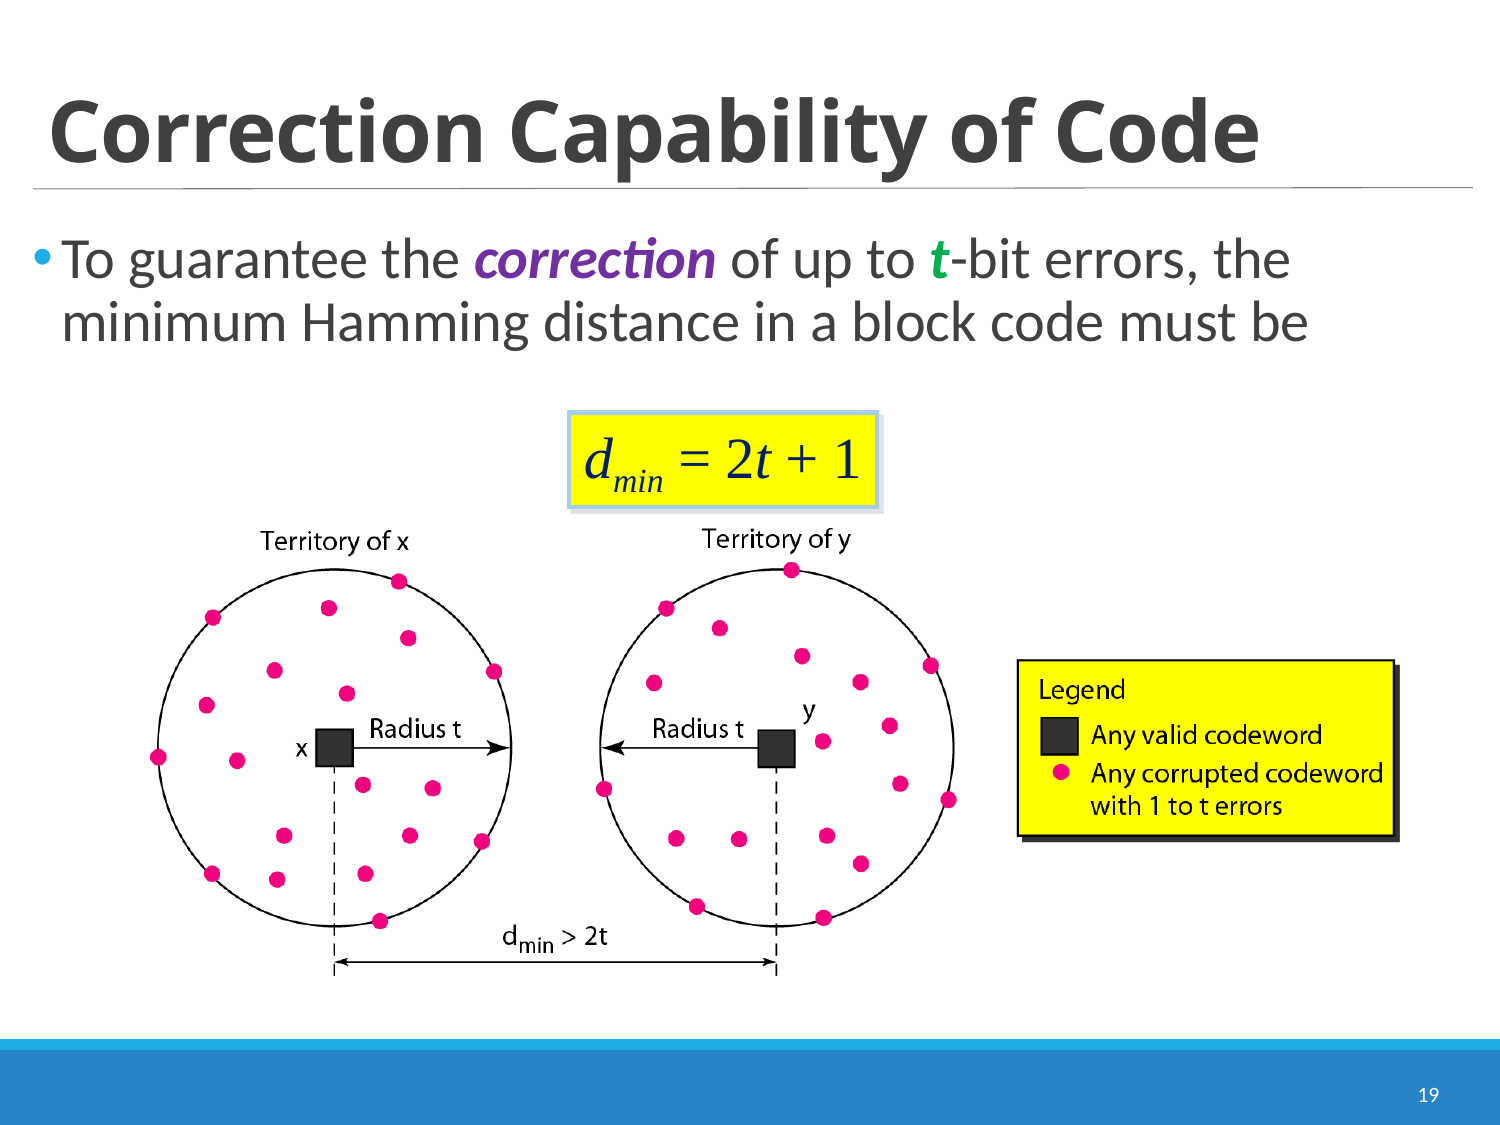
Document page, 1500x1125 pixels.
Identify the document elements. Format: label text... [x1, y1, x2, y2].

text_box dmin = 2t + 1 [569, 412, 877, 507]
picture [149, 524, 1401, 977]
list To guarantee the correction of up to t-bit errors, the minimum Hamming distance in a block code must be [32, 220, 1473, 963]
title Correction Capability of Code [32, 37, 1473, 188]
